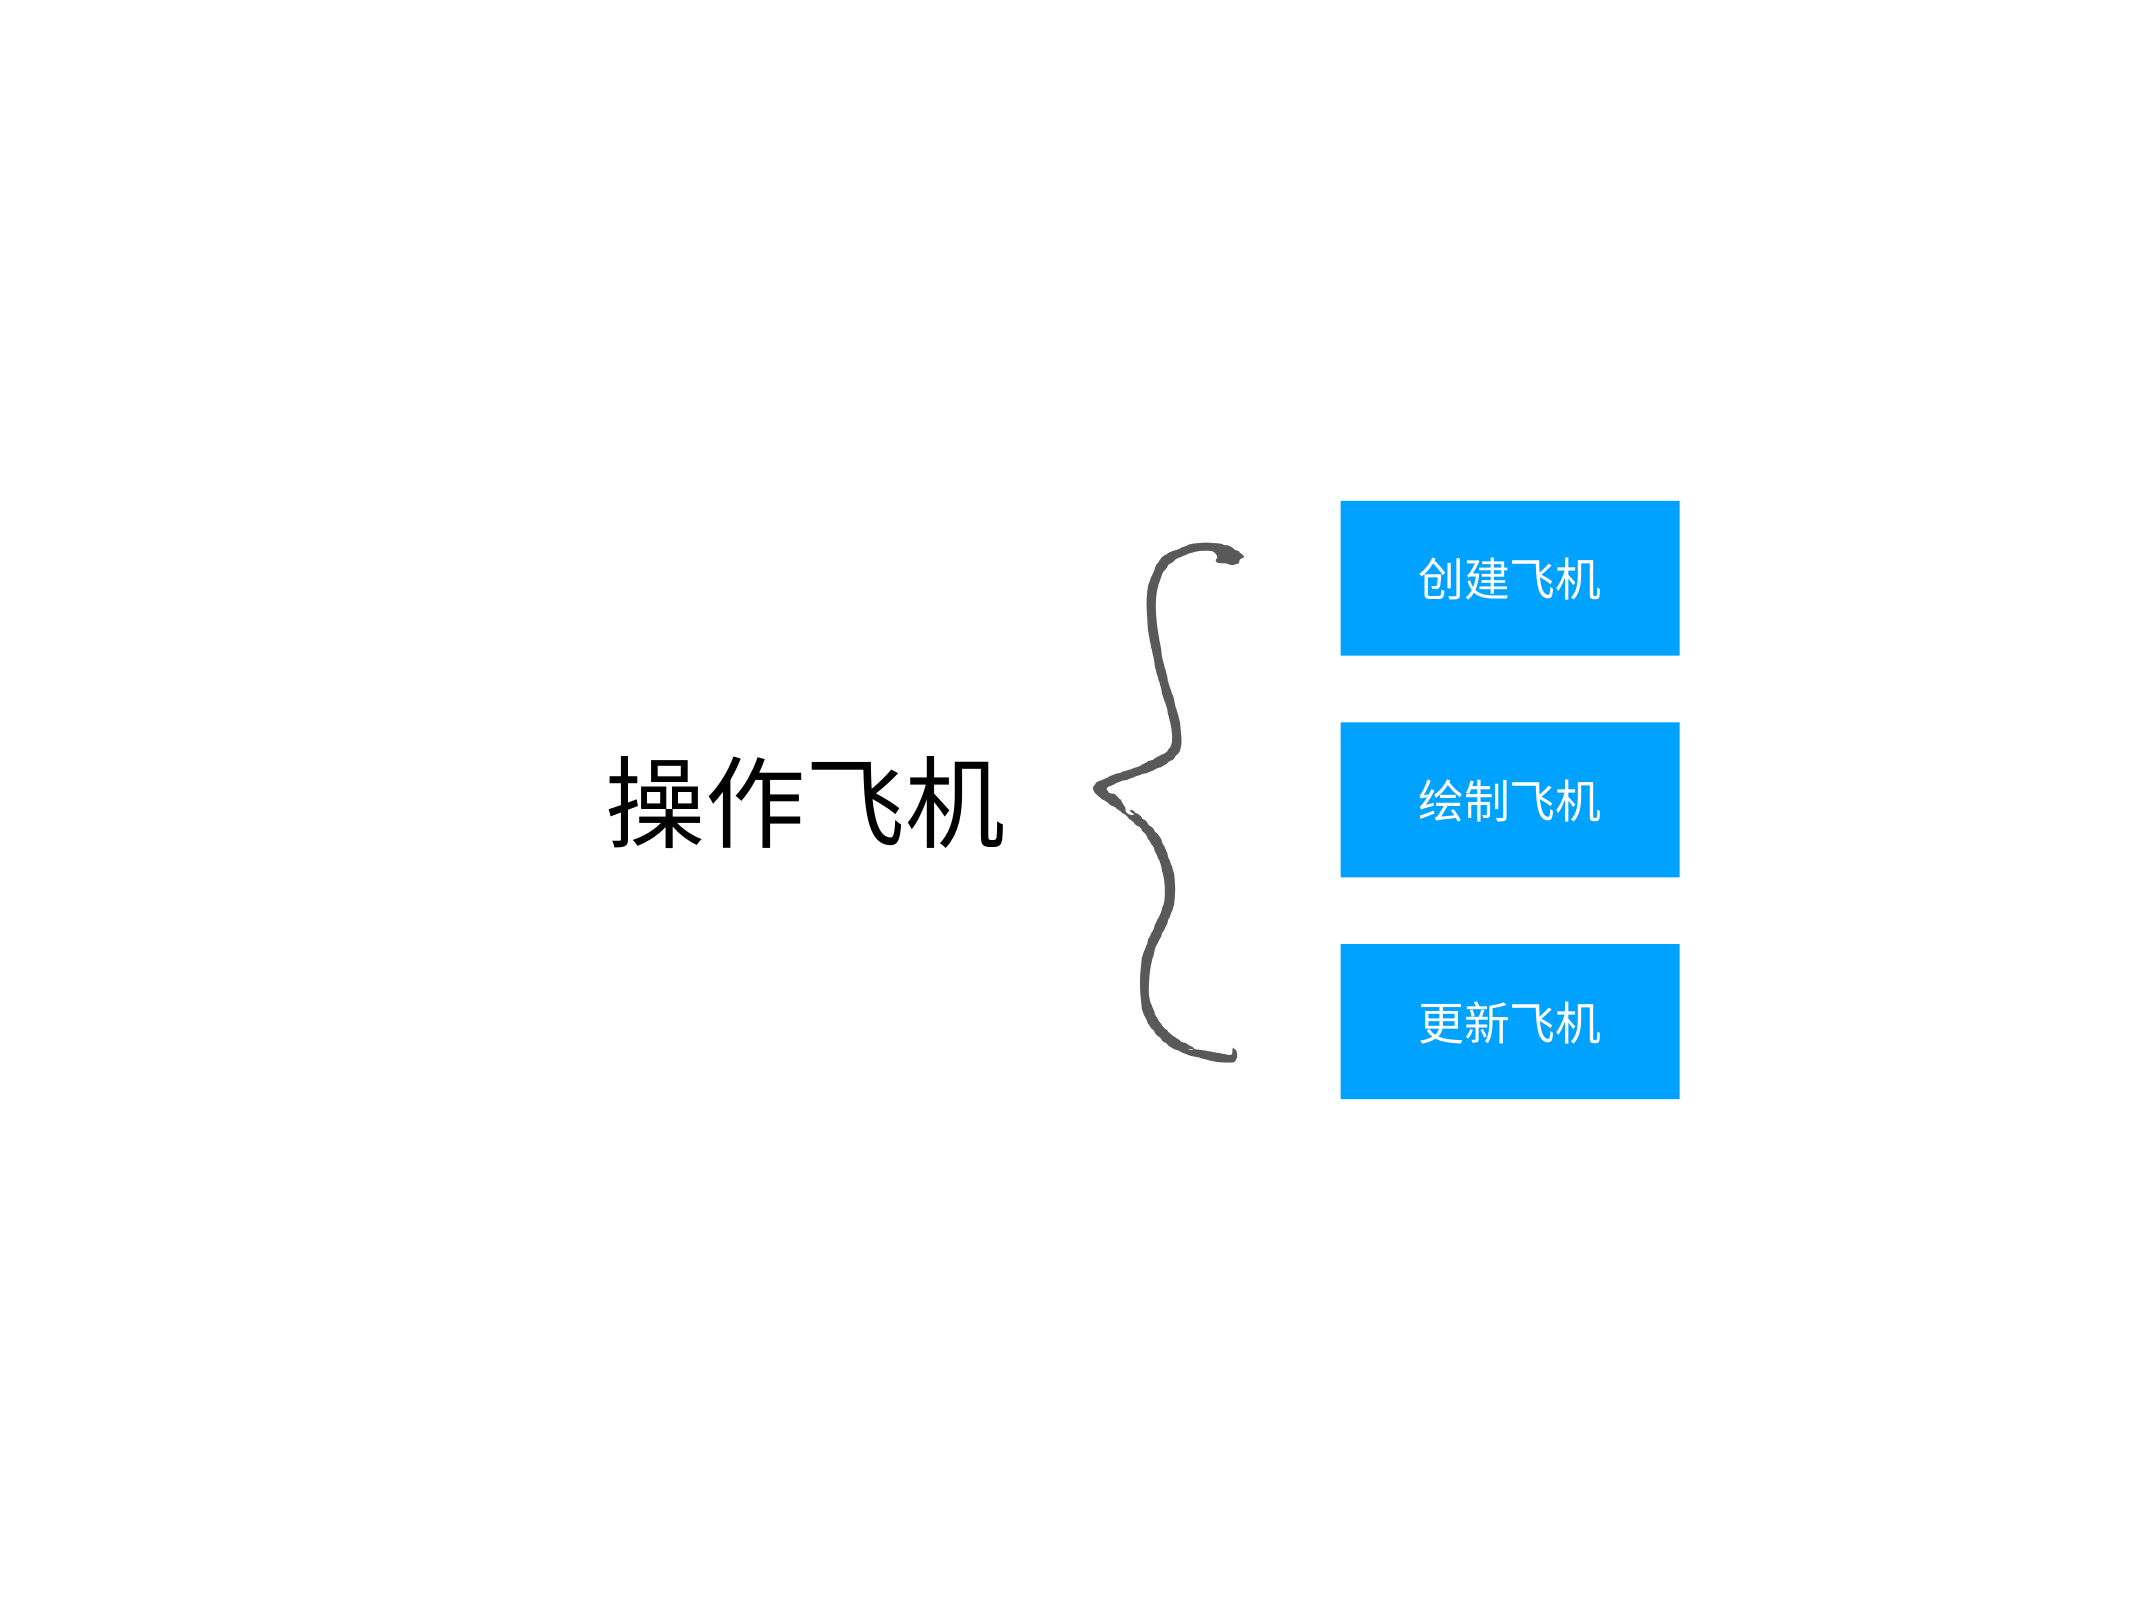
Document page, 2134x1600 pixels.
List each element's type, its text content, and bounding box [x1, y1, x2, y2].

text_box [1340, 705, 1680, 894]
text_box 操作飞机 [596, 731, 1014, 869]
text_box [1340, 927, 1680, 1116]
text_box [1340, 484, 1680, 673]
picture [1068, 497, 1287, 1103]
